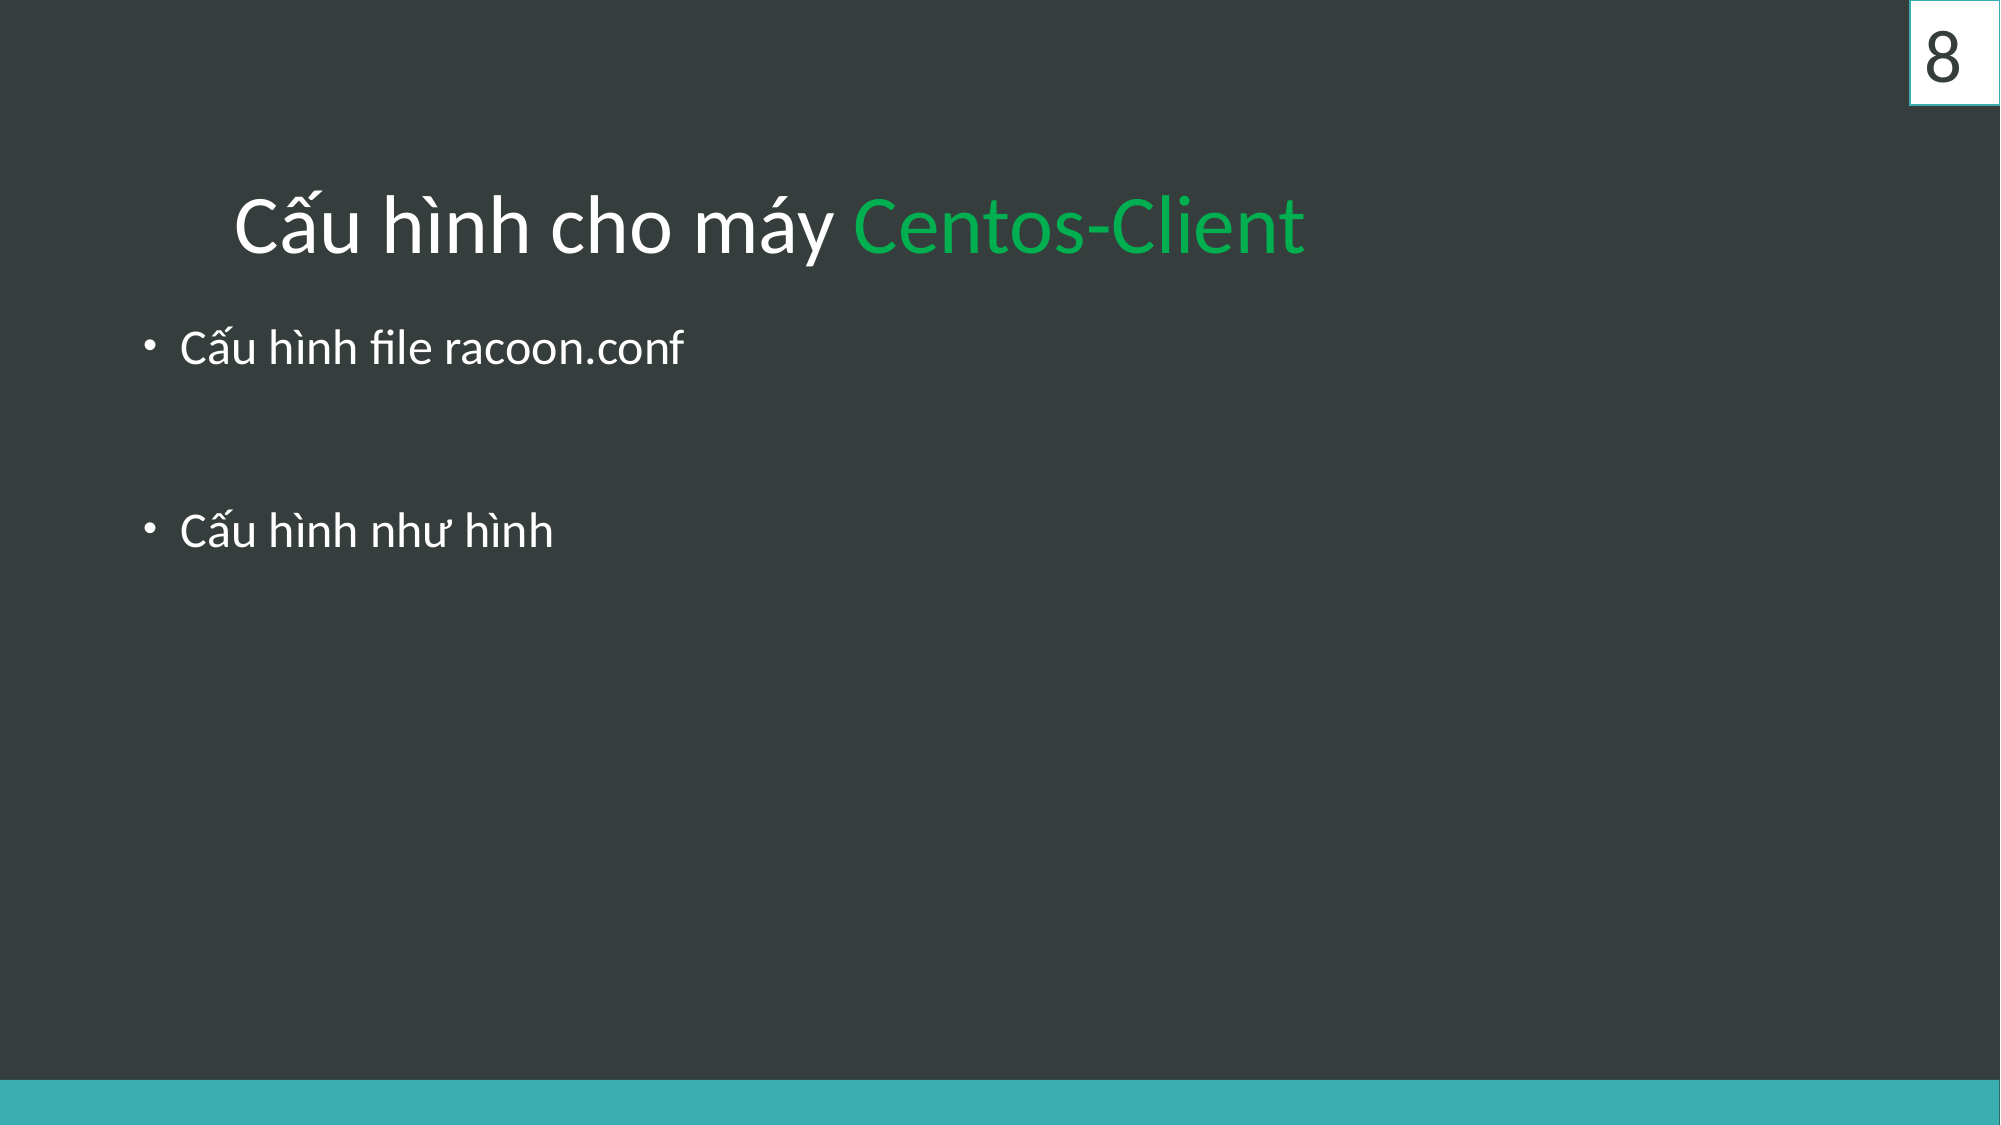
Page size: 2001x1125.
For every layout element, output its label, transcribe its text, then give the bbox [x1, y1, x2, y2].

list Cấu hình file racoon.conf Cấu hình như hình [120, 313, 1577, 1013]
text_box 8 [1909, 0, 2000, 106]
title Cấu hình cho máy Centos-Client [219, 76, 1780, 279]
